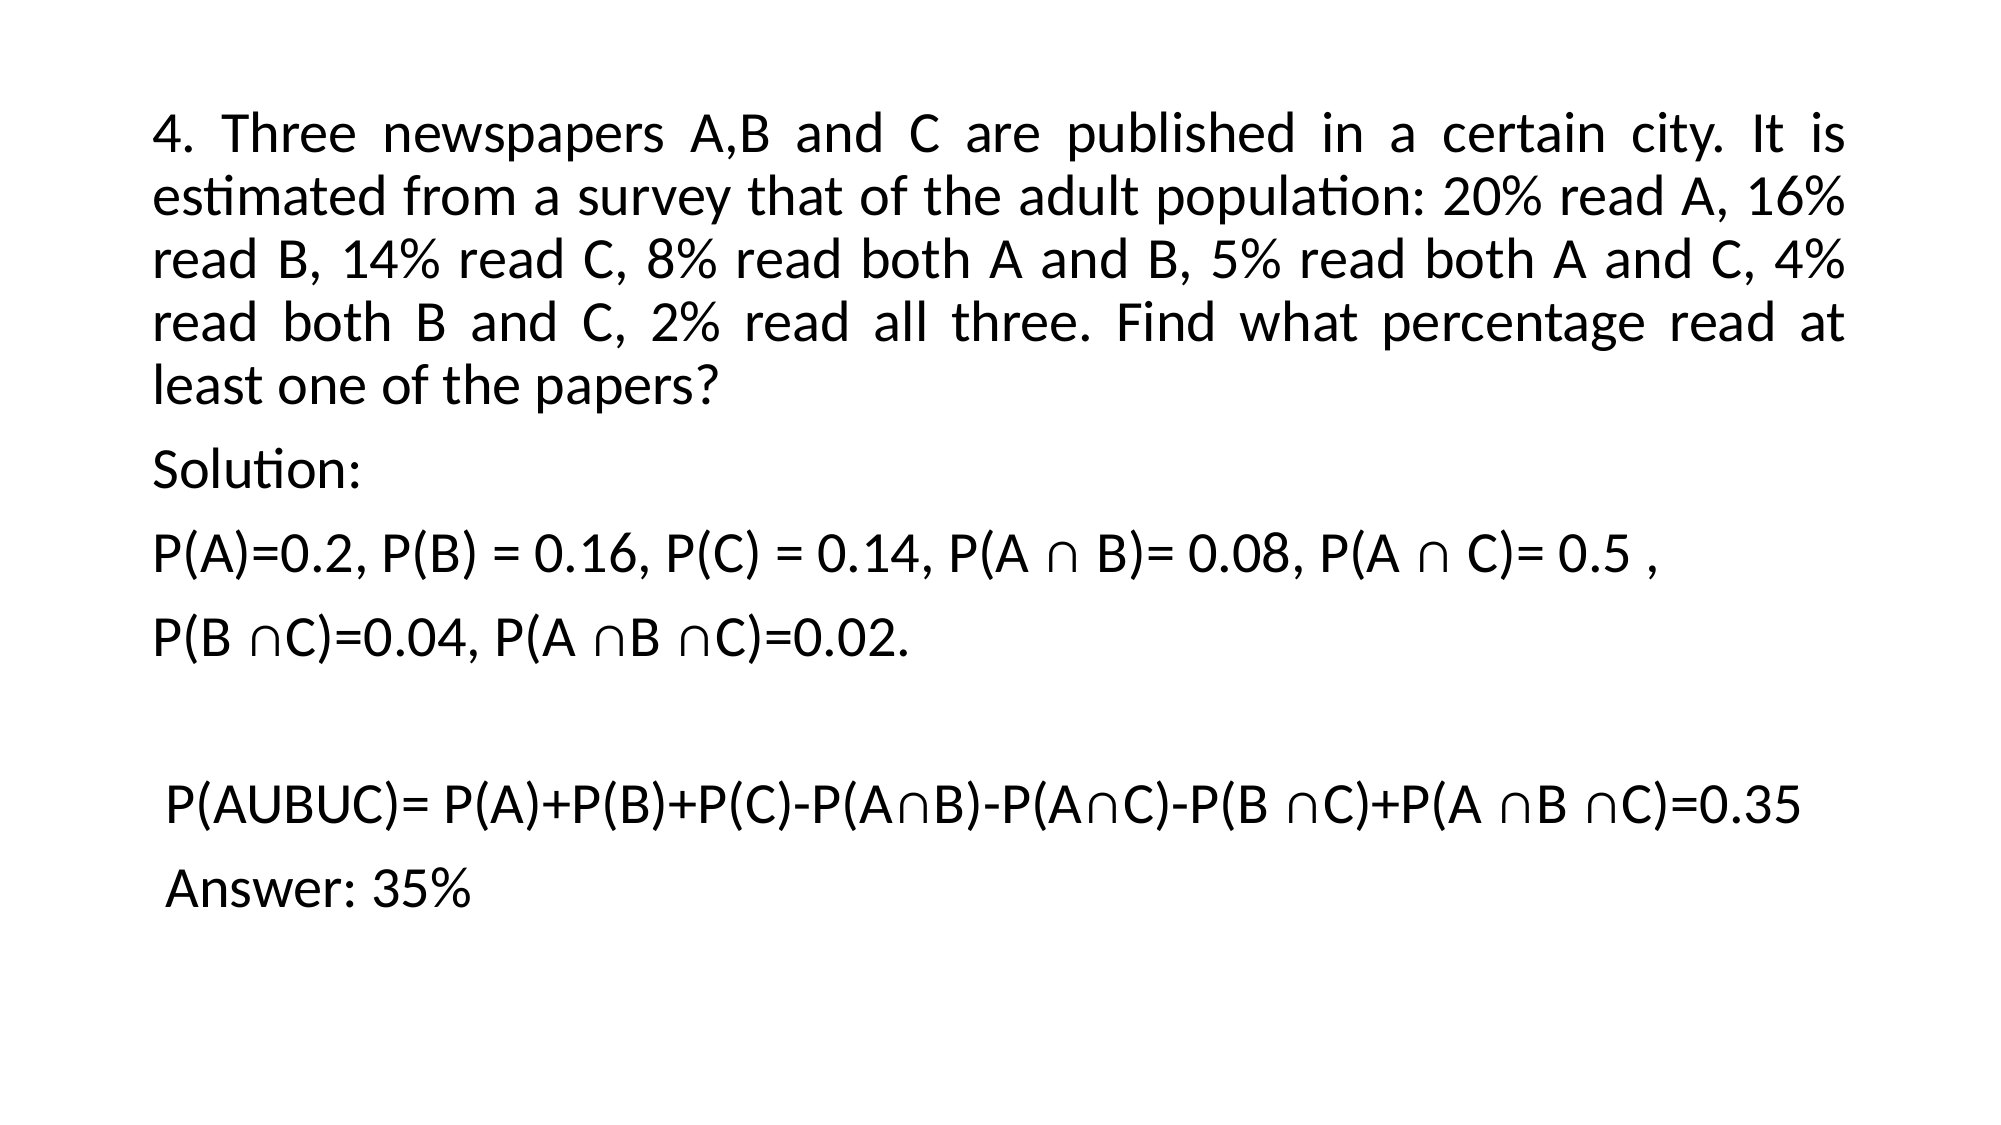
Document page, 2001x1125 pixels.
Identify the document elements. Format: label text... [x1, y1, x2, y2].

list 4. Three newspapers A,B and C are published in a certain city. It is estimated from a survey that of the adult population: 20% read A, 16% read B, 14% read C, 8% read both A and B, 5% read both A and C, 4% read both B and C, 2% read all three. Find what percentage read at least one of the papers? Solution: P(A)=0.2, P(B) = 0.16, P(C) = 0.14, P(A ∩ B)= 0.08, P(A ∩ C)= 0.5 , P(B ∩C)=0.04, P(A ∩B ∩C)=0.02. P(AUBUC)= P(A)+P(B)+P(C)-P(A∩B)-P(A∩C)-P(B ∩C)+P(A ∩B ∩C)=0.35 Answer: 35% [137, 95, 1863, 1014]
